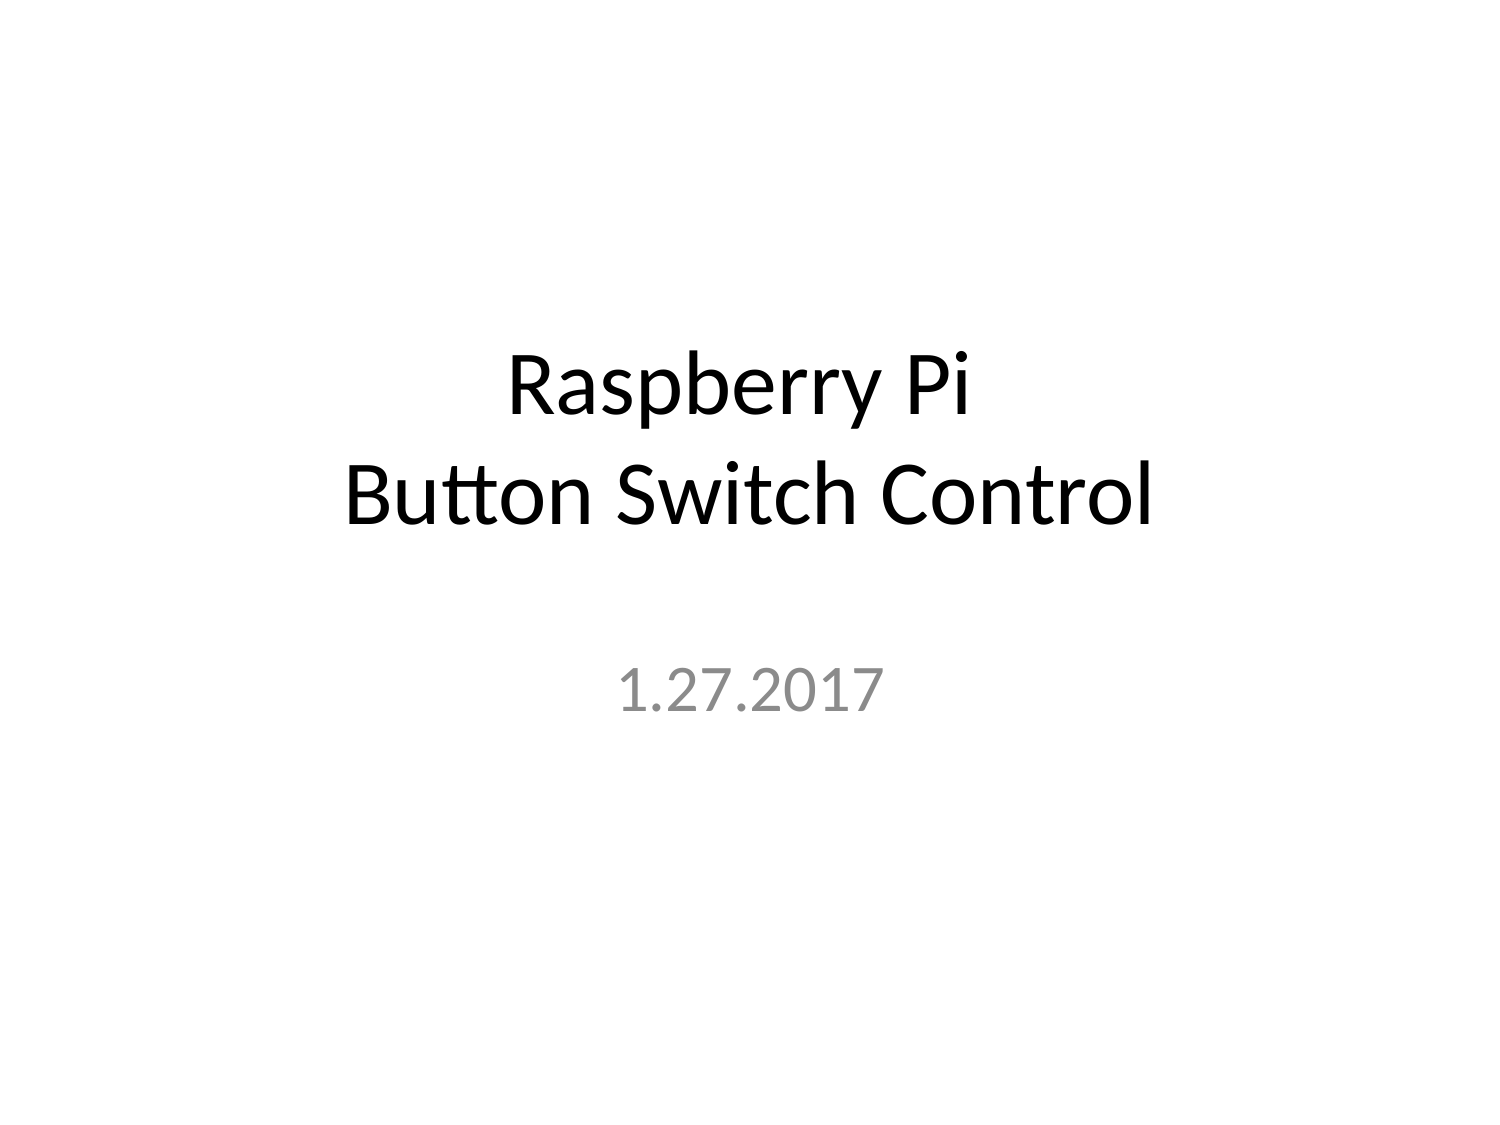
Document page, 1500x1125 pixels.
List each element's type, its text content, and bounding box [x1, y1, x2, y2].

title Raspberry Pi Button Switch Control [112, 275, 1388, 591]
subtitle 1.27.2017 [225, 637, 1275, 925]
